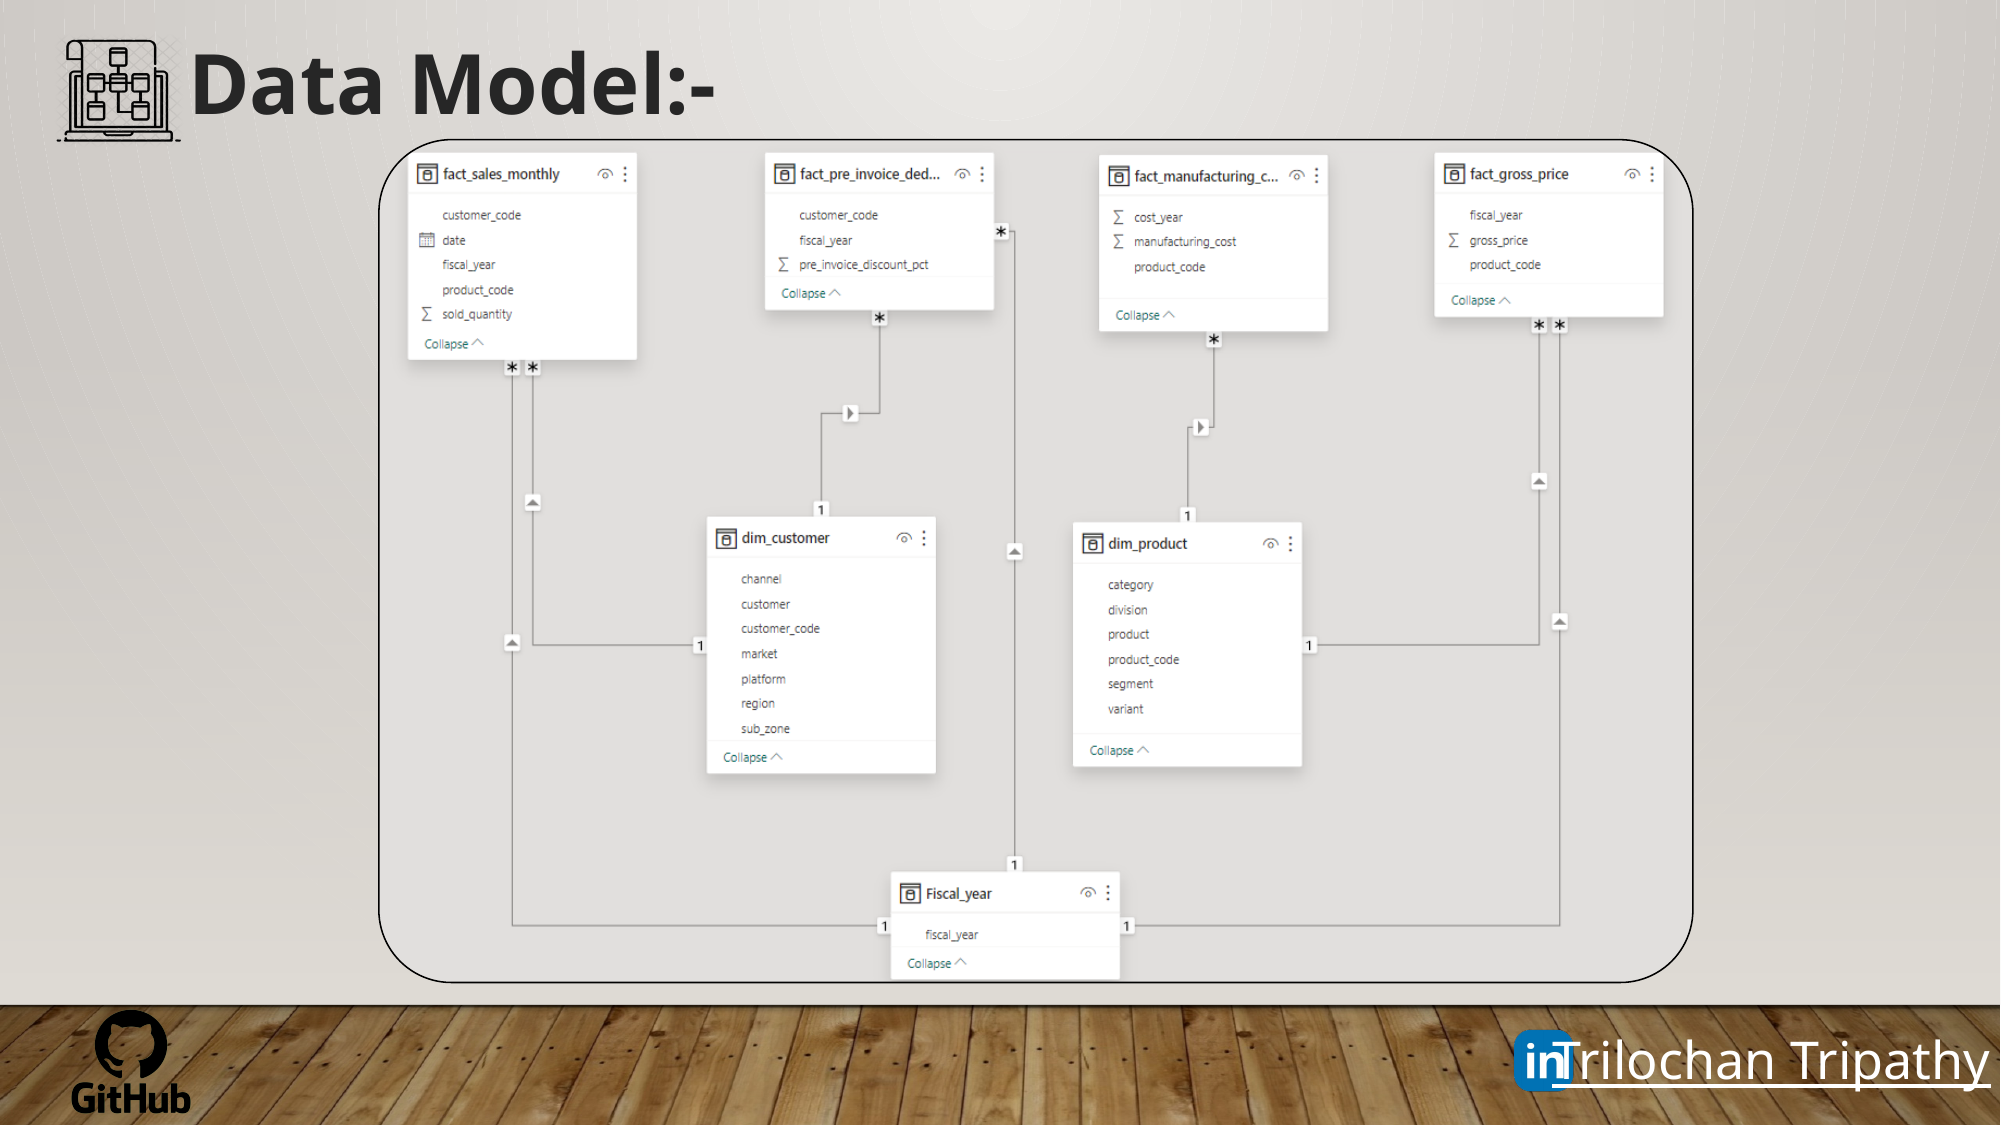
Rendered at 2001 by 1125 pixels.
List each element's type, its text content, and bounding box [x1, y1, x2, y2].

picture [378, 139, 1694, 983]
picture [53, 33, 184, 148]
picture [0, 1005, 2000, 1125]
text_box Data Model:- [173, 23, 732, 139]
text_box Trilochan Tripathy [1537, 1020, 2000, 1106]
